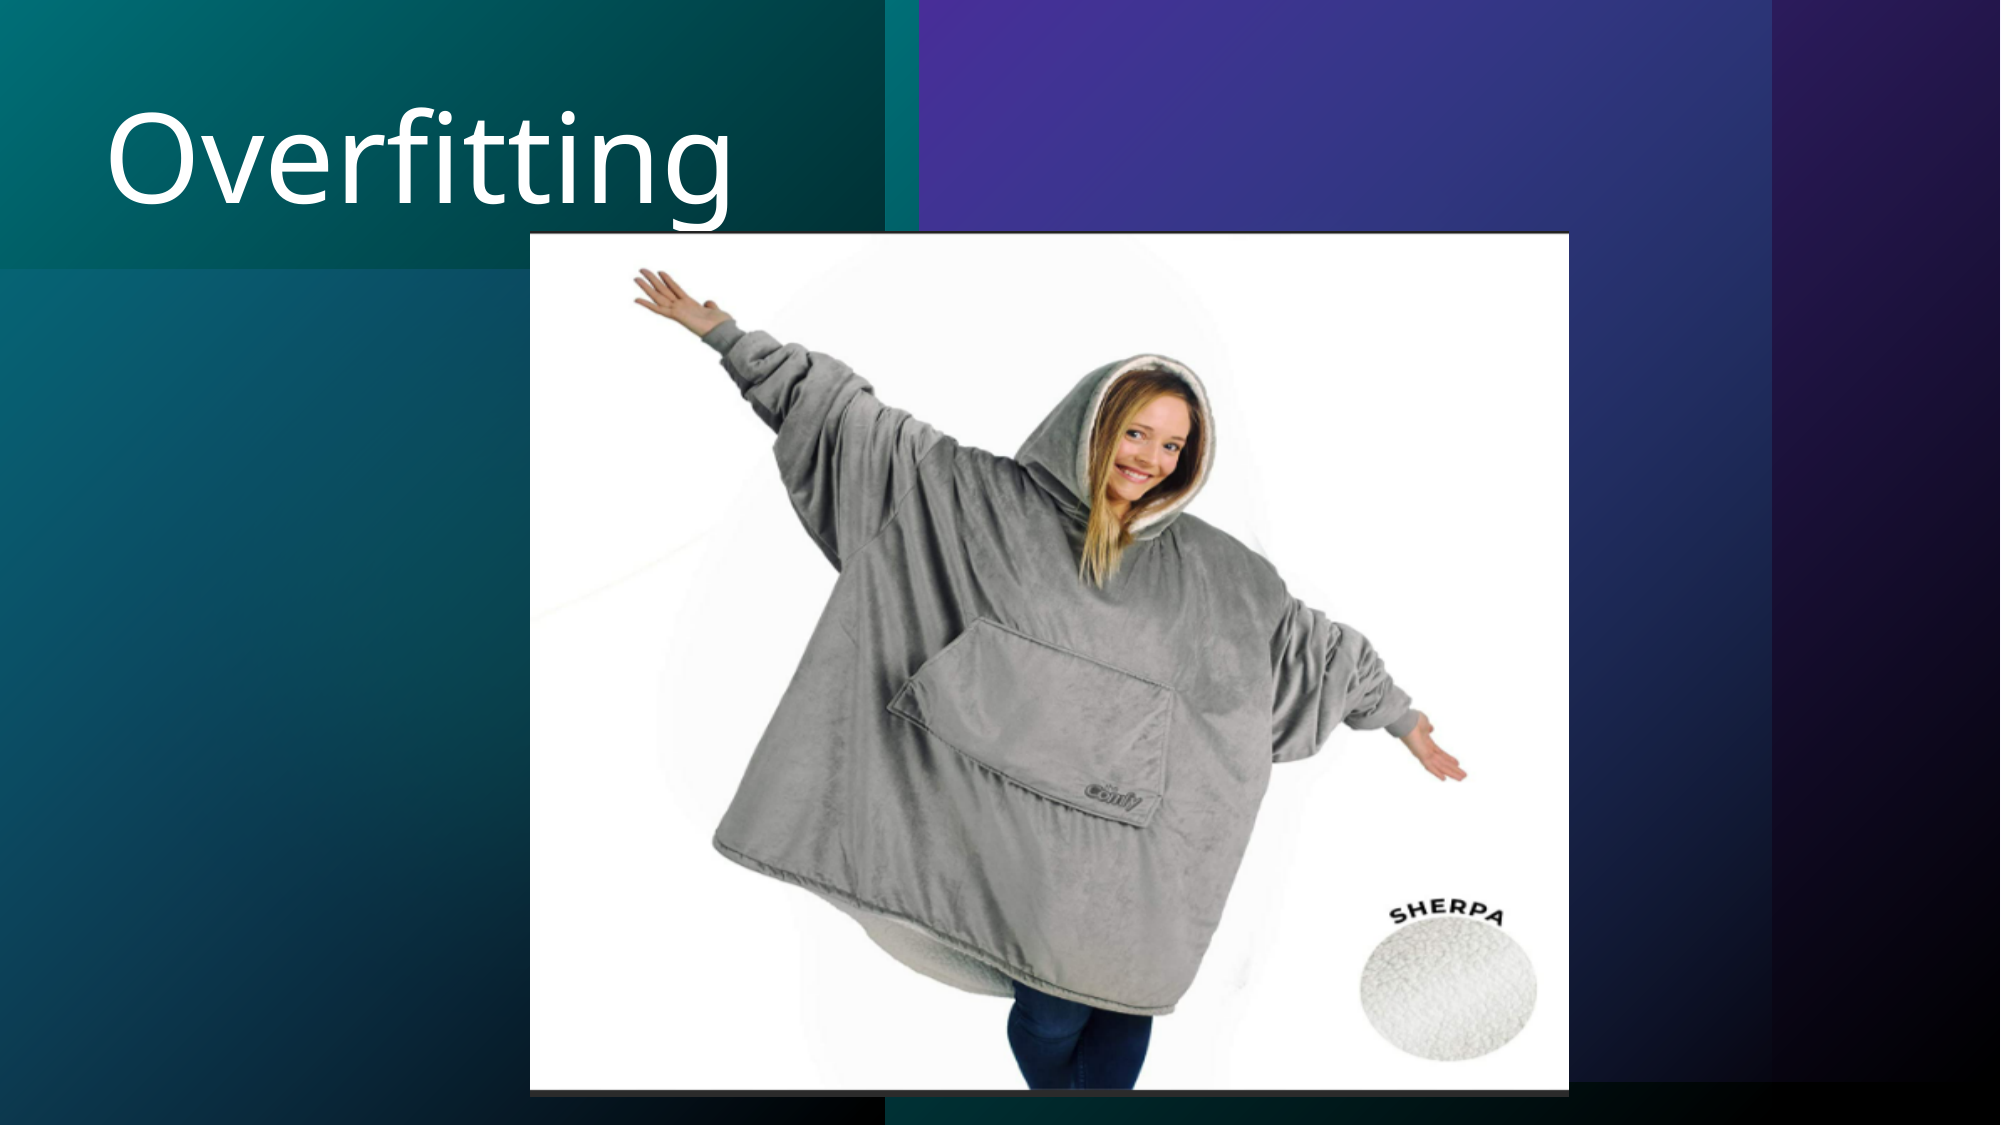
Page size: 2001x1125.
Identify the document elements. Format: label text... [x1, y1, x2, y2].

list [529, 231, 1569, 1097]
title Overfitting [88, 88, 1910, 386]
